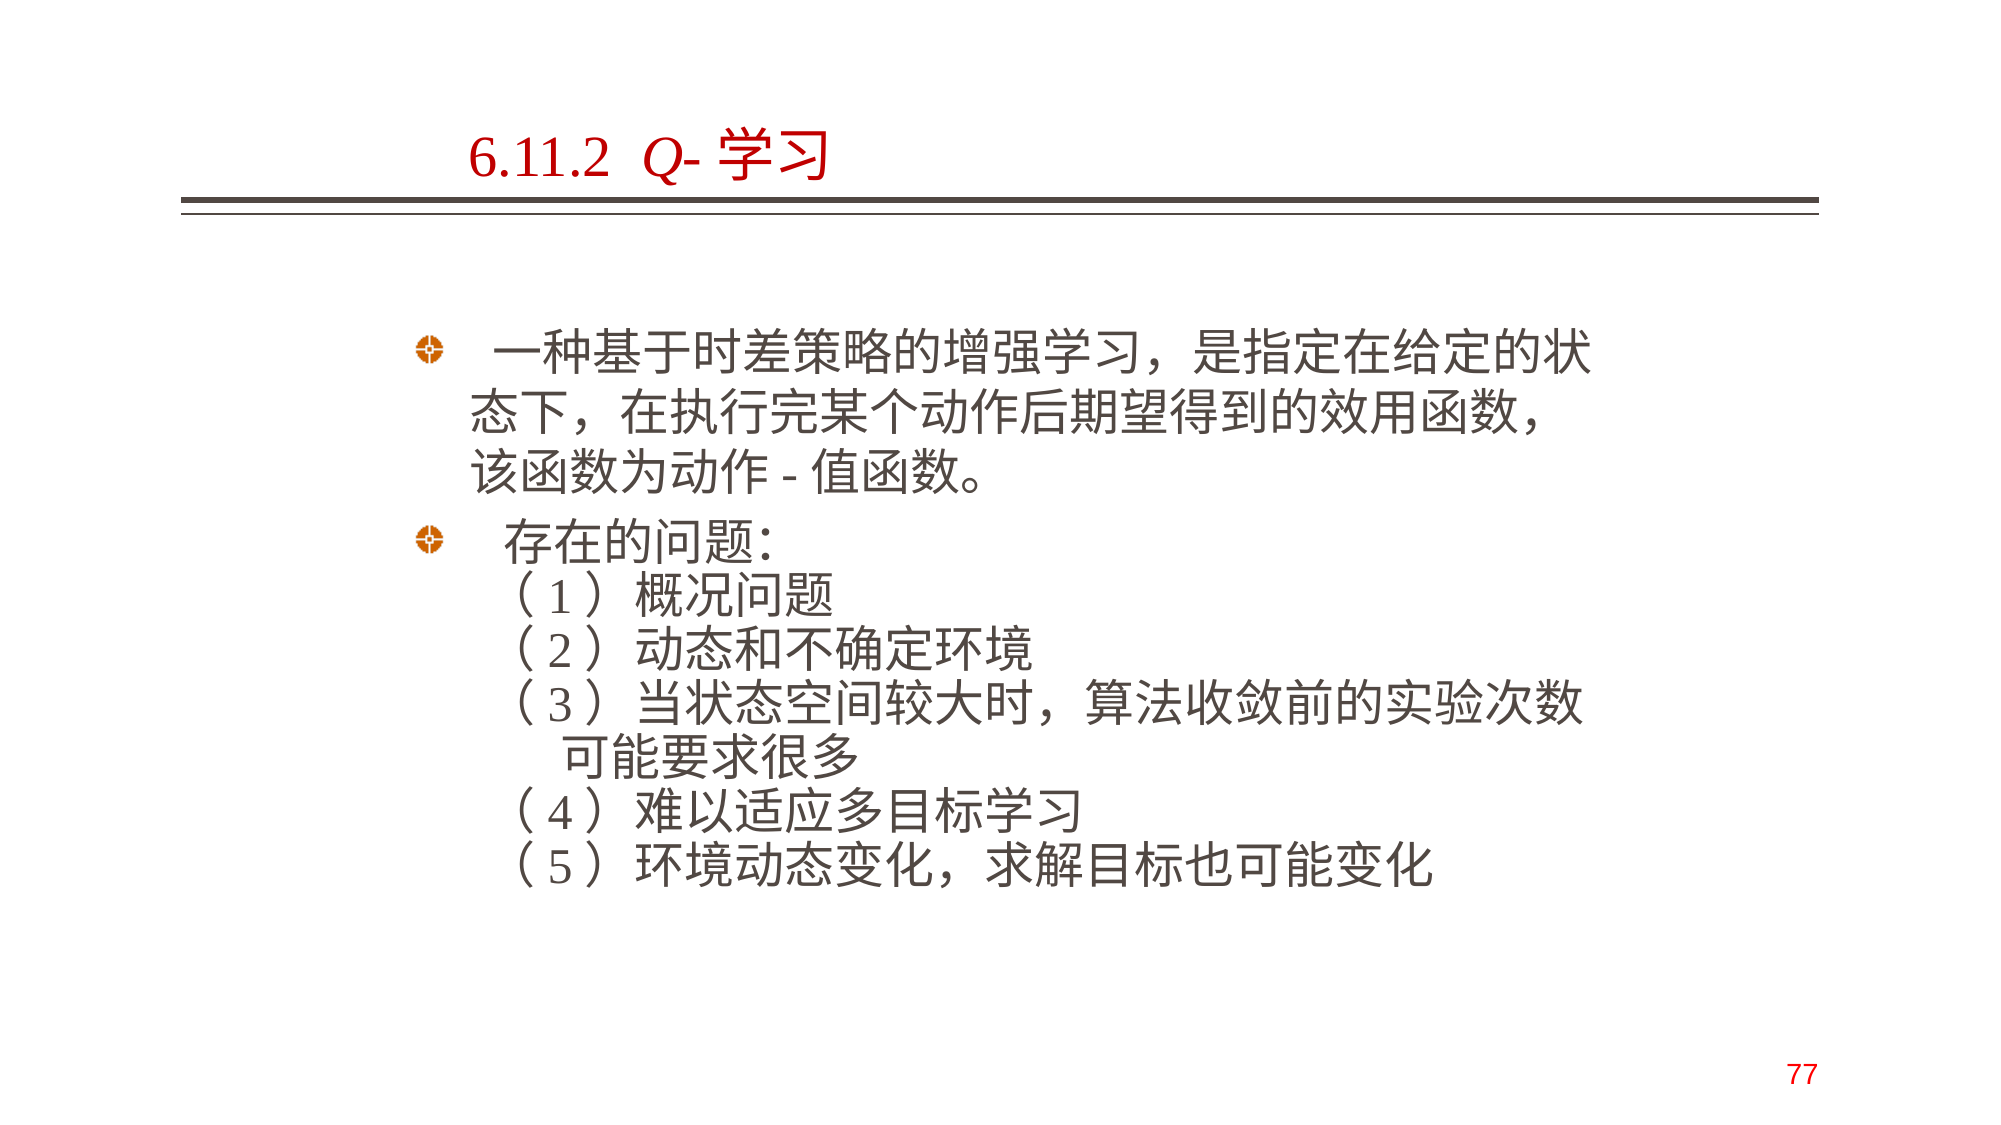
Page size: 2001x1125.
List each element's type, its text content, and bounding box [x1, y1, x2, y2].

text_box 一种基于时差策略的增强学习，是指定在给定的状态下，在执行完某个动作后期望得到的效用函数，该函数为动作-值函数。 存在的问题： （1）概况问题 （2）动态和不确定环境 （3）当状态空间较大时，算法收敛前的实验次数可能要求很多 （4）难以适应多目标学习 （5）环境动态变化，求解目标也可能变化 [398, 312, 1634, 902]
picture [413, 524, 445, 557]
slide_number 77 [1518, 1042, 1819, 1103]
picture [413, 334, 445, 367]
title 6.11.2 Q-学习 [468, 0, 1546, 197]
